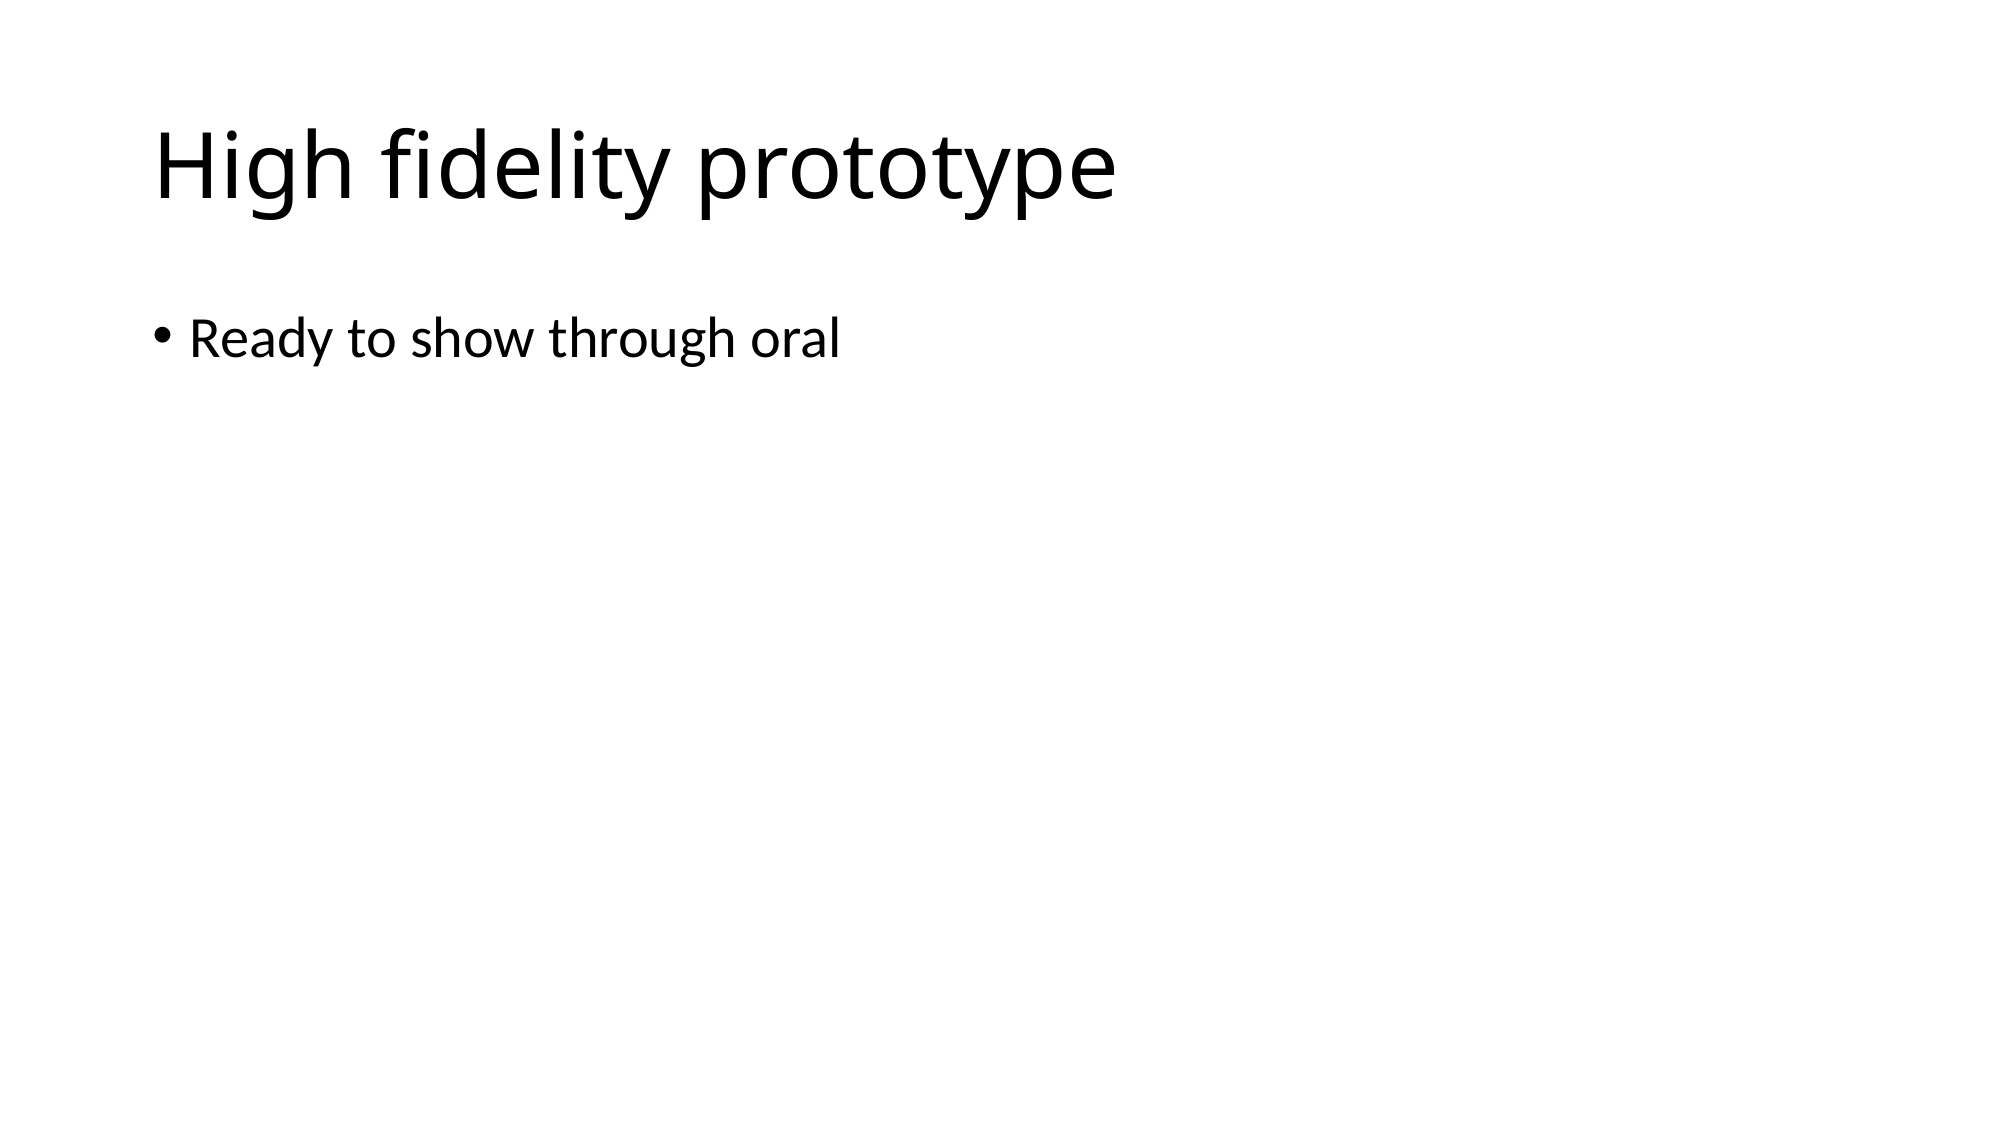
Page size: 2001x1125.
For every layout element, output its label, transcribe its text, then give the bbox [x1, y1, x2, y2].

list Ready to show through oral [137, 299, 1863, 1014]
title High fidelity prototype [137, 59, 1863, 278]
